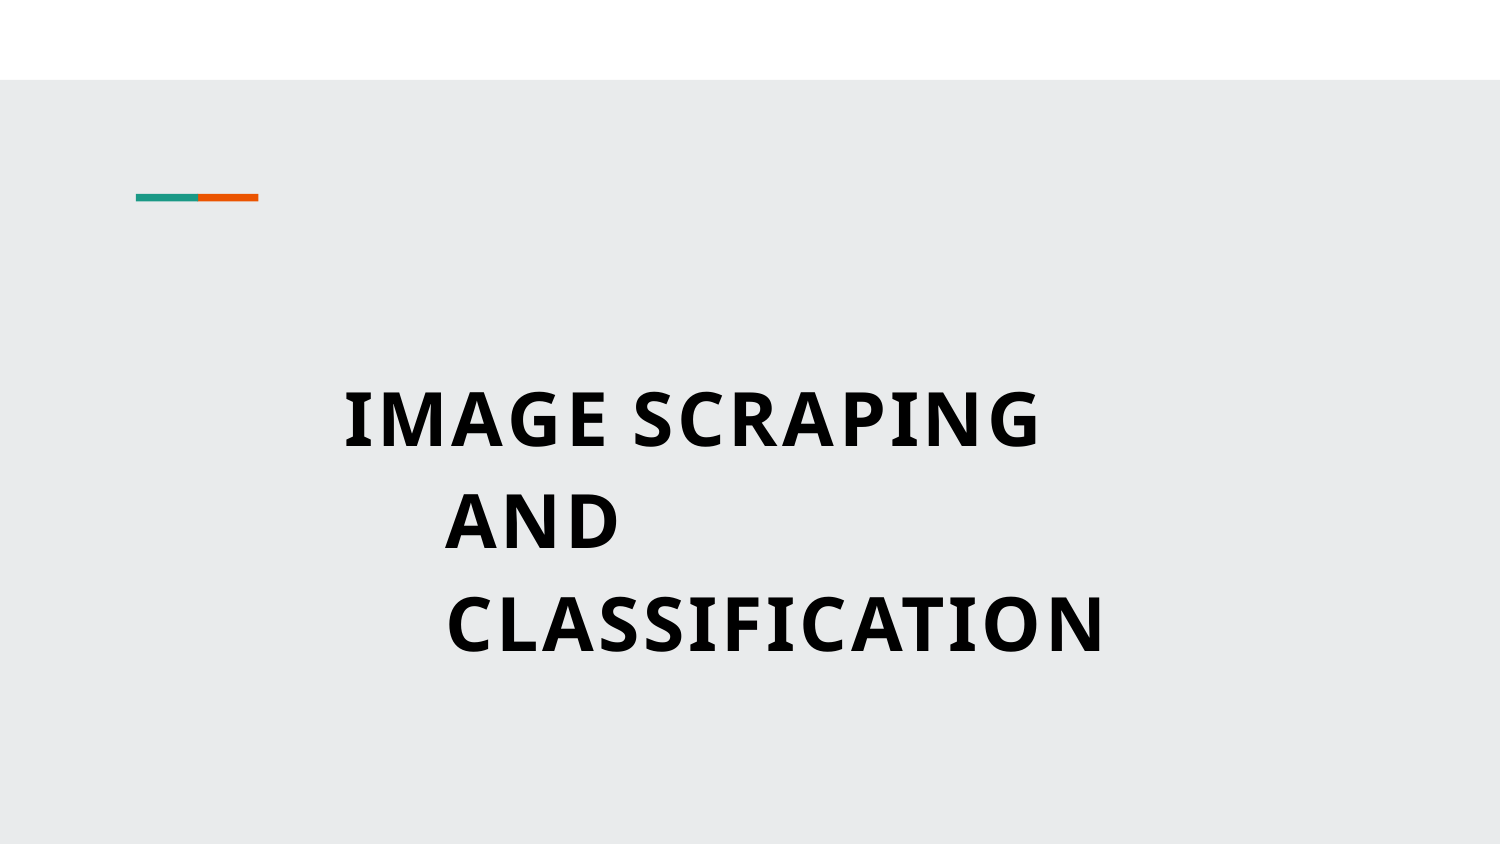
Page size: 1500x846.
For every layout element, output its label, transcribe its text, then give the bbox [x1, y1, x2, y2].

title IMAGE SCRAPING AND CLASSIFICATION [342, 356, 1158, 667]
text_box [0, 79, 1500, 844]
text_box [135, 193, 259, 202]
